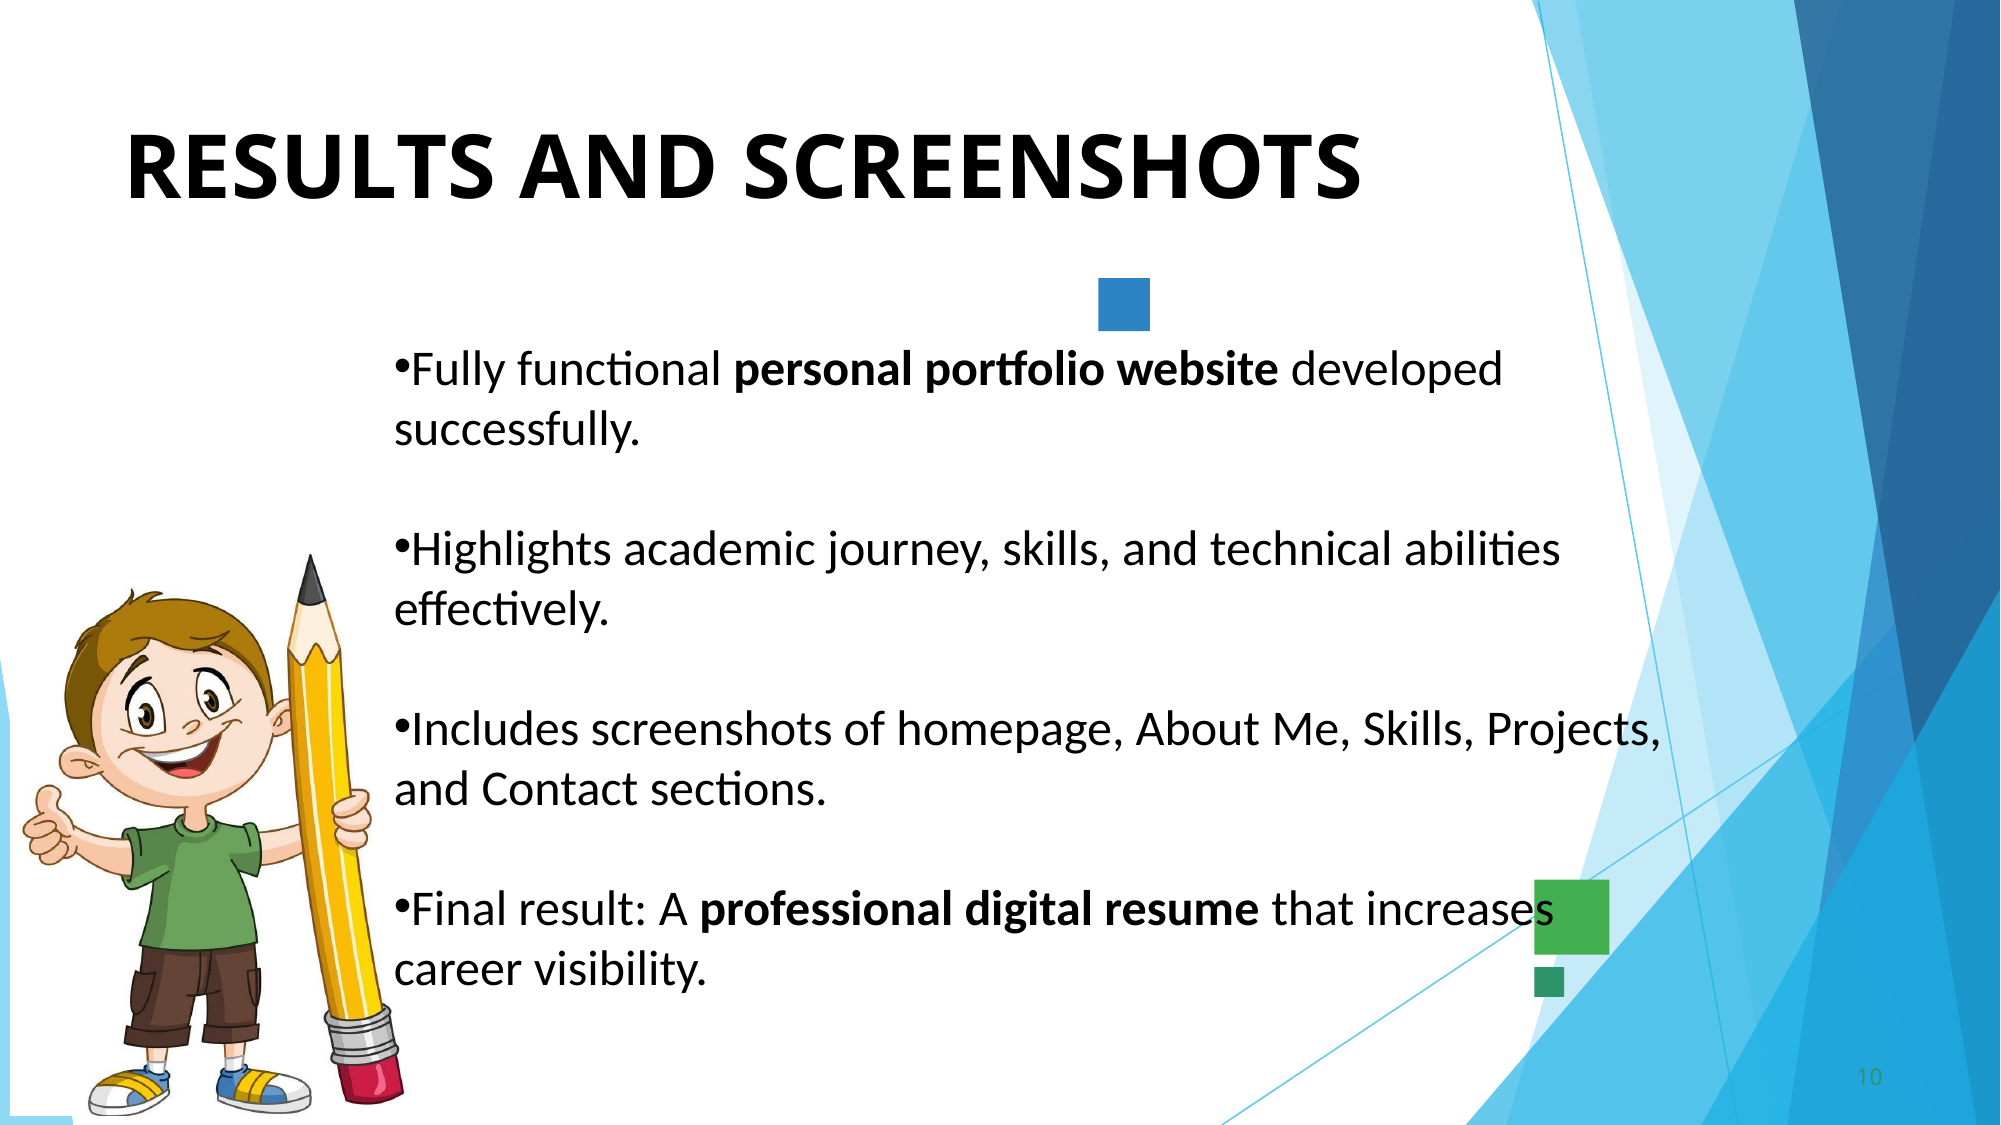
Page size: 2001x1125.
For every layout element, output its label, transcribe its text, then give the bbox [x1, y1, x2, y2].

text_box [1098, 298, 1150, 328]
text_box 10 [1849, 1061, 1888, 1095]
picture [10, 554, 416, 1116]
text_box Fully functional personal portfolio website developed successfully. Highlights academic journey, skills, and technical abilities effectively. Includes screenshots of homepage, About Me, Skills, Projects, and Contact sections. Final result: A professional digital resume that increases career visibility. [378, 328, 1692, 1003]
title RESULTS AND SCREENSHOTS [121, 107, 1513, 298]
text_box [1692, 386, 1850, 543]
